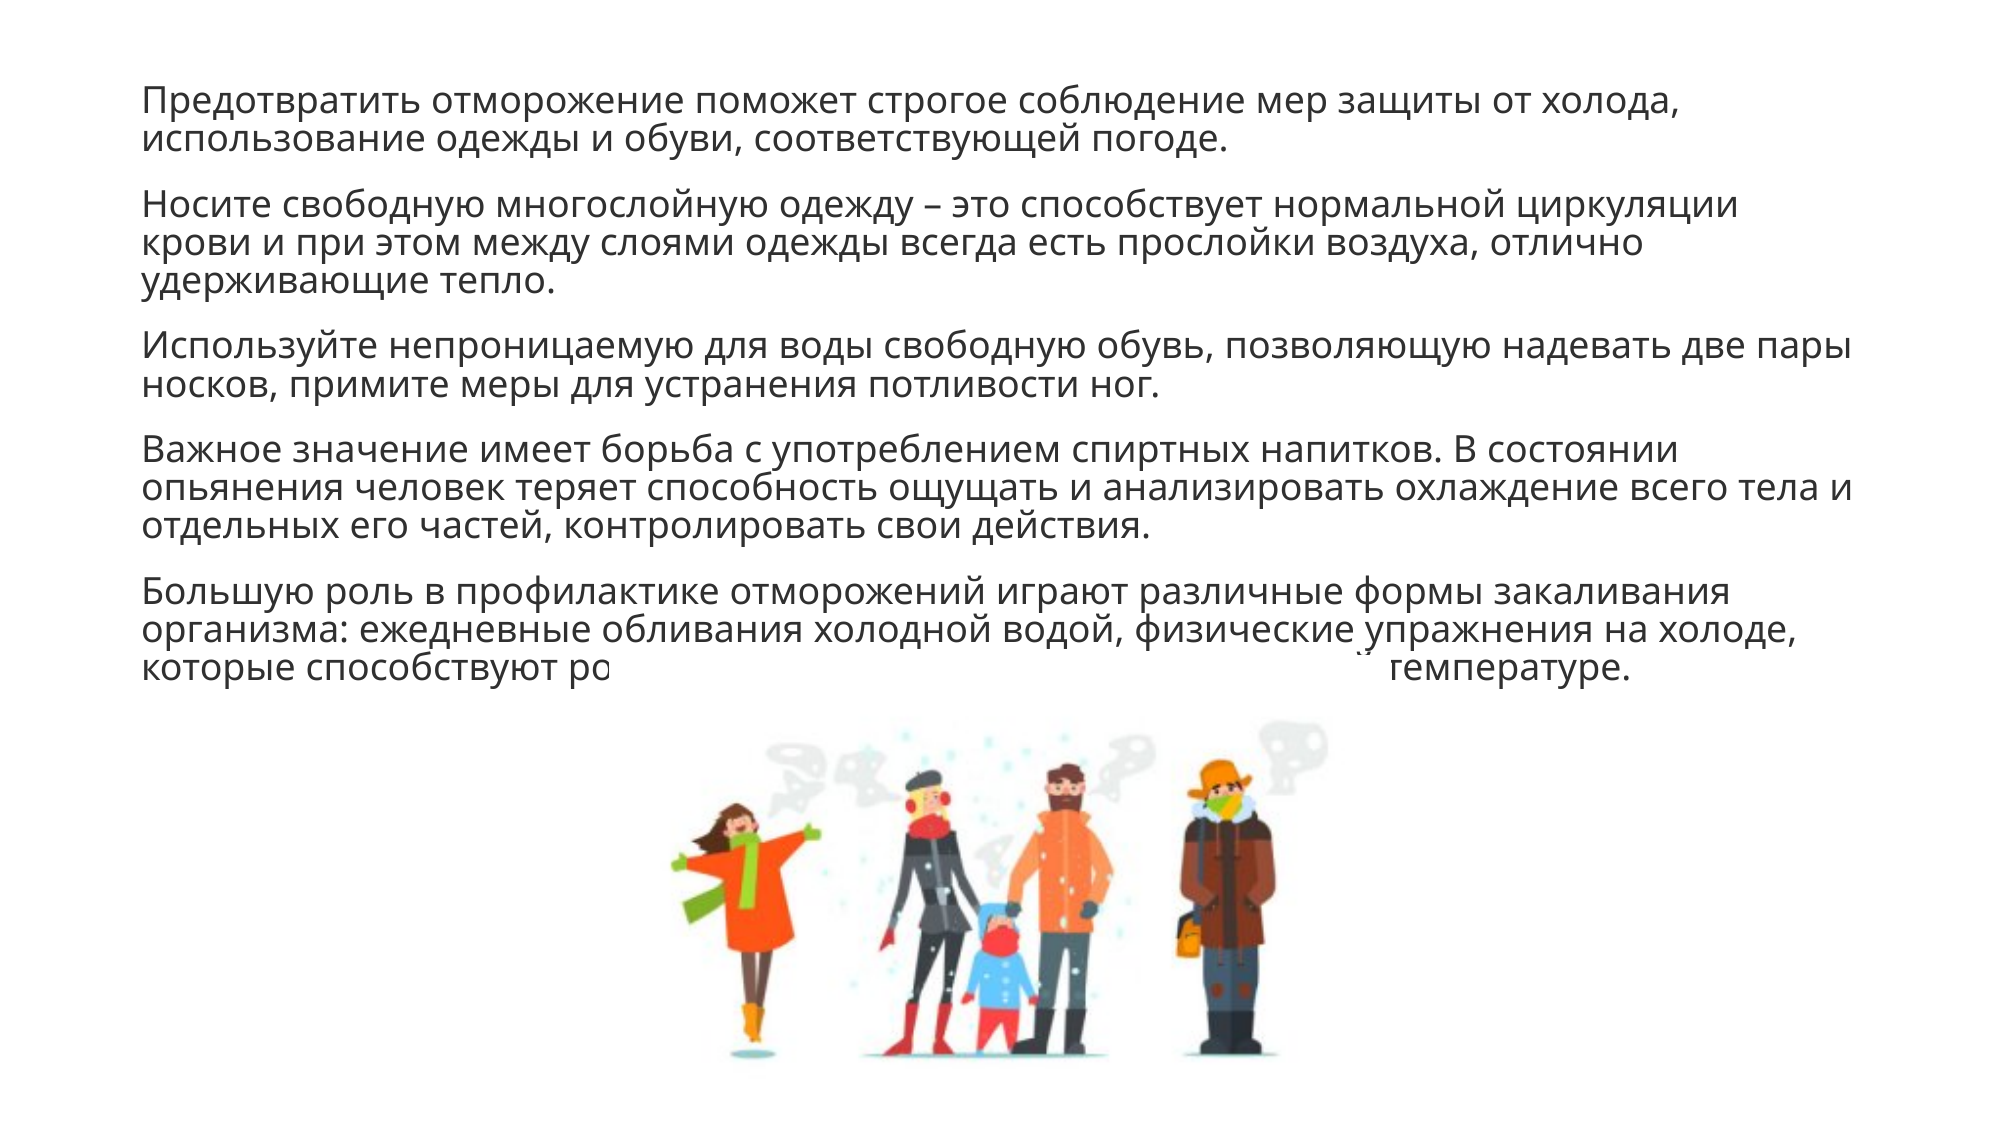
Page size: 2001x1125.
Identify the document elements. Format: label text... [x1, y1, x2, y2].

picture [608, 655, 1392, 1125]
list Предотвратить отморожение поможет строгое соблюдение мер защиты от холода, использование одежды и обуви, соответствующей погоде. Носите свободную многослойную одежду – это способствует нормальной циркуляции крови и при этом между слоями одежды всегда есть прослойки воздуха, отлично удерживающие тепло. Используйте непроницаемую для воды свободную обувь, позволяющую надевать две пары носков, примите меры для устранения потливости ног. Важное значение имеет борьба с употреблением спиртных напитков. В состоянии опьянения человек теряет способность ощущать и анализировать охлаждение всего тела и отдельных его частей, контролировать свои действия. Большую роль в профилактике отморожений играют различные формы закаливания организма: ежедневные обливания холодной водой, физические упражнения на холоде, которые способствуют росту сопротивляемости организма низкой температуре. [111, 75, 1876, 948]
